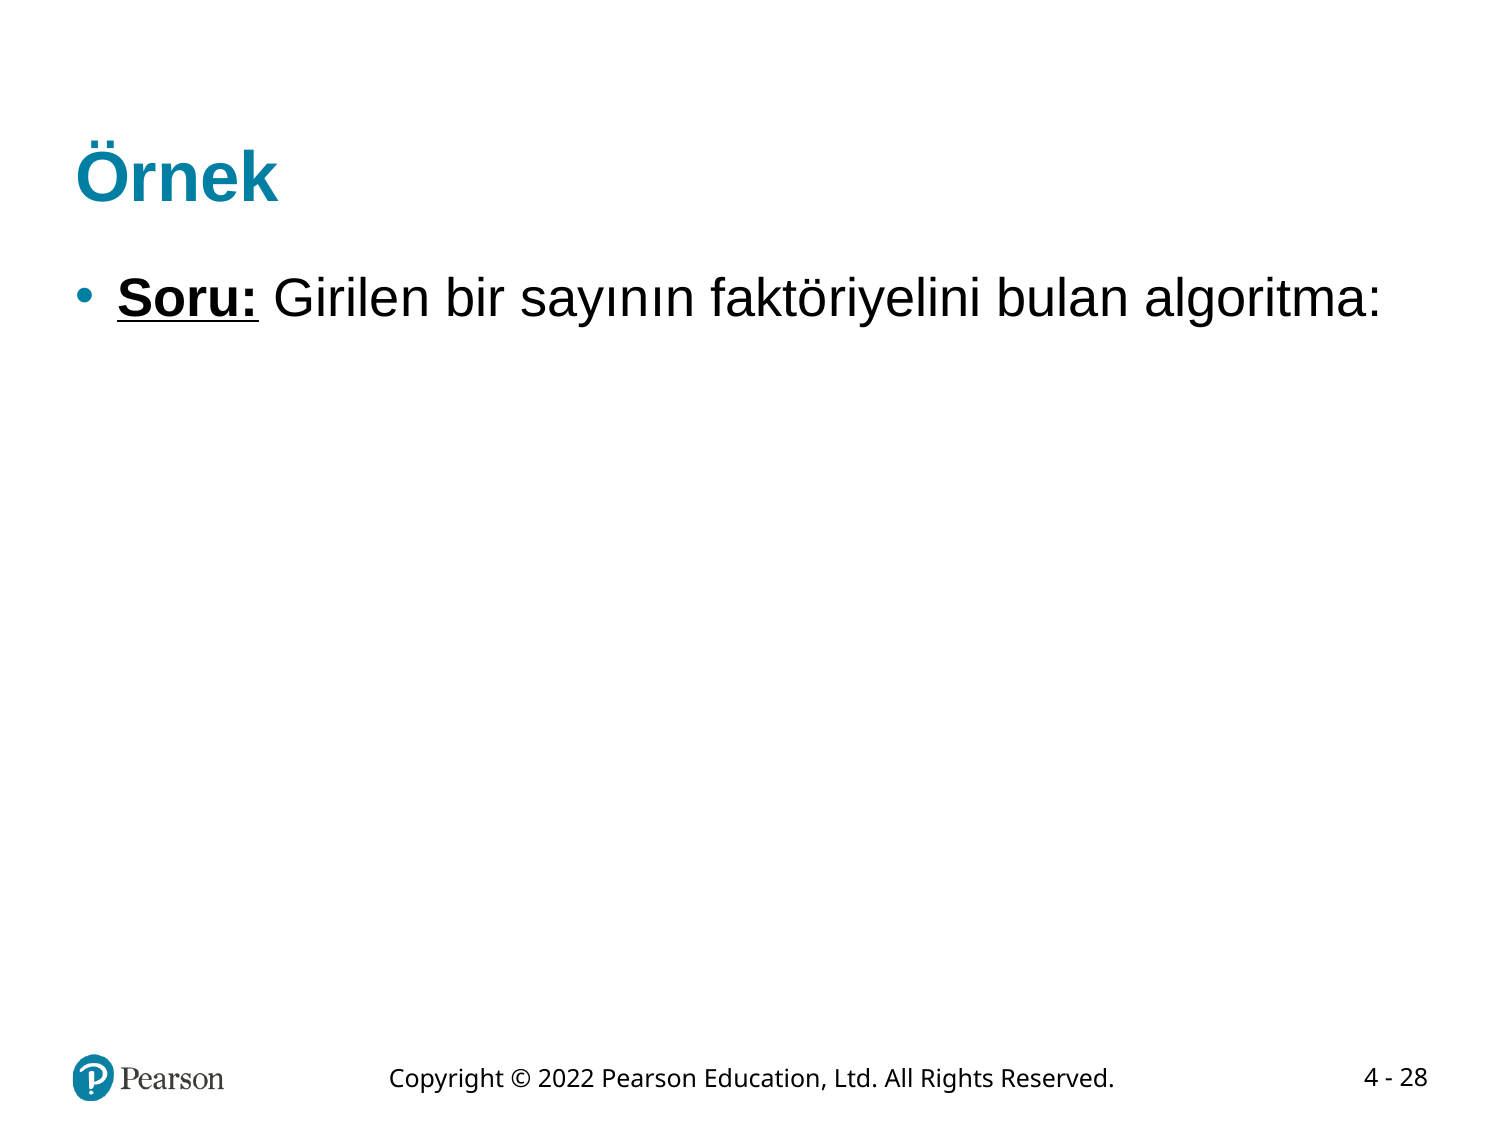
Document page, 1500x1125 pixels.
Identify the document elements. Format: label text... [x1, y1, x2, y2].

picture [72, 1087, 83, 1101]
list Soru: Girilen bir sayının faktöriyelini bulan algoritma: [75, 262, 1425, 1005]
picture [72, 1054, 89, 1072]
picture [99, 1054, 224, 1101]
title Örnek [75, 35, 1425, 216]
picture [81, 1064, 107, 1089]
